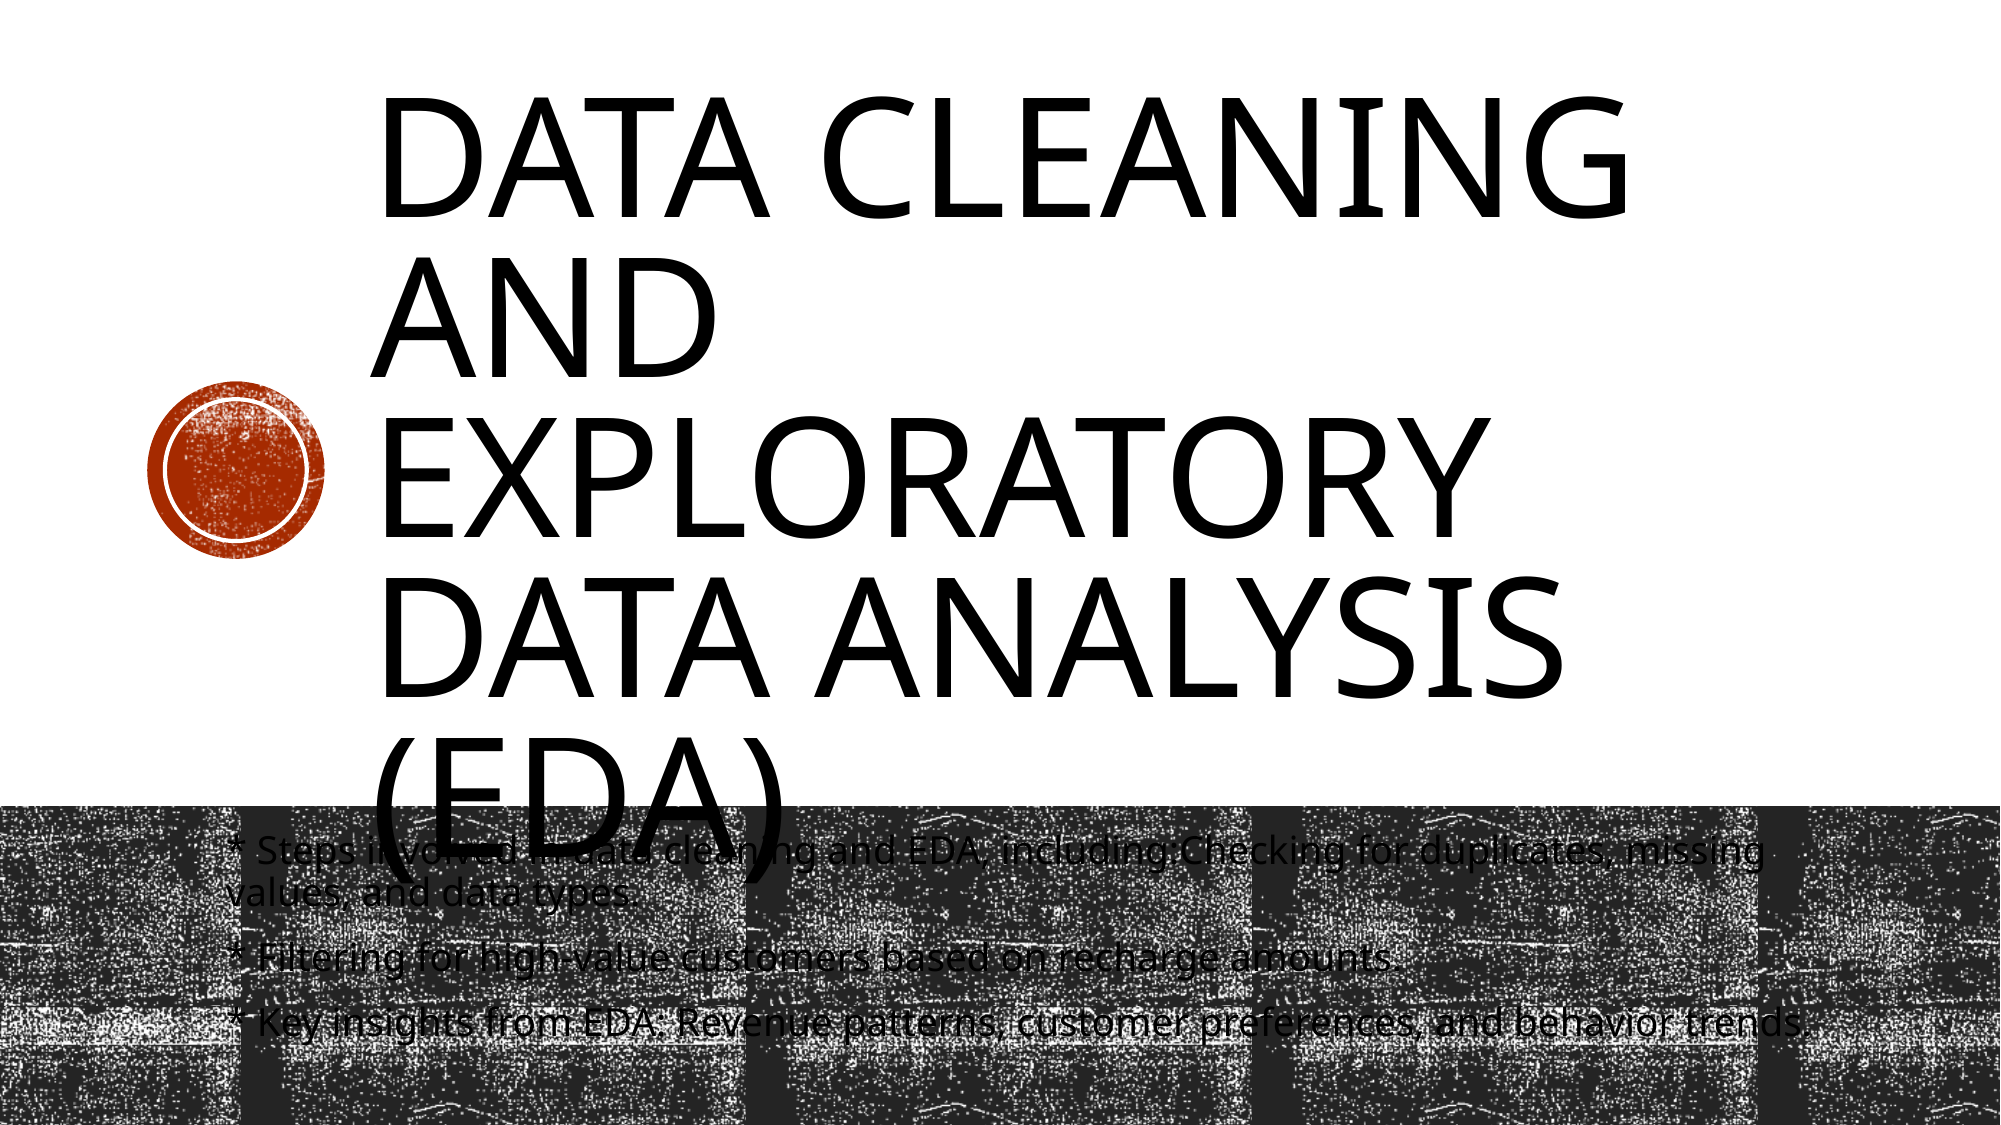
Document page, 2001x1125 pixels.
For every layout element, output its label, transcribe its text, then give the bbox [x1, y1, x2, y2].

title Data Cleaning and Exploratory Data Analysis (EDA) [355, 201, 1878, 779]
list * Steps involved in data cleaning and EDA, including:Checking for duplicates, missing values, and data types. * Filtering for high-value customers based on recharge amounts. * Key insights from EDA: Revenue patterns, customer preferences, and behavior trends. [210, 823, 1841, 1094]
